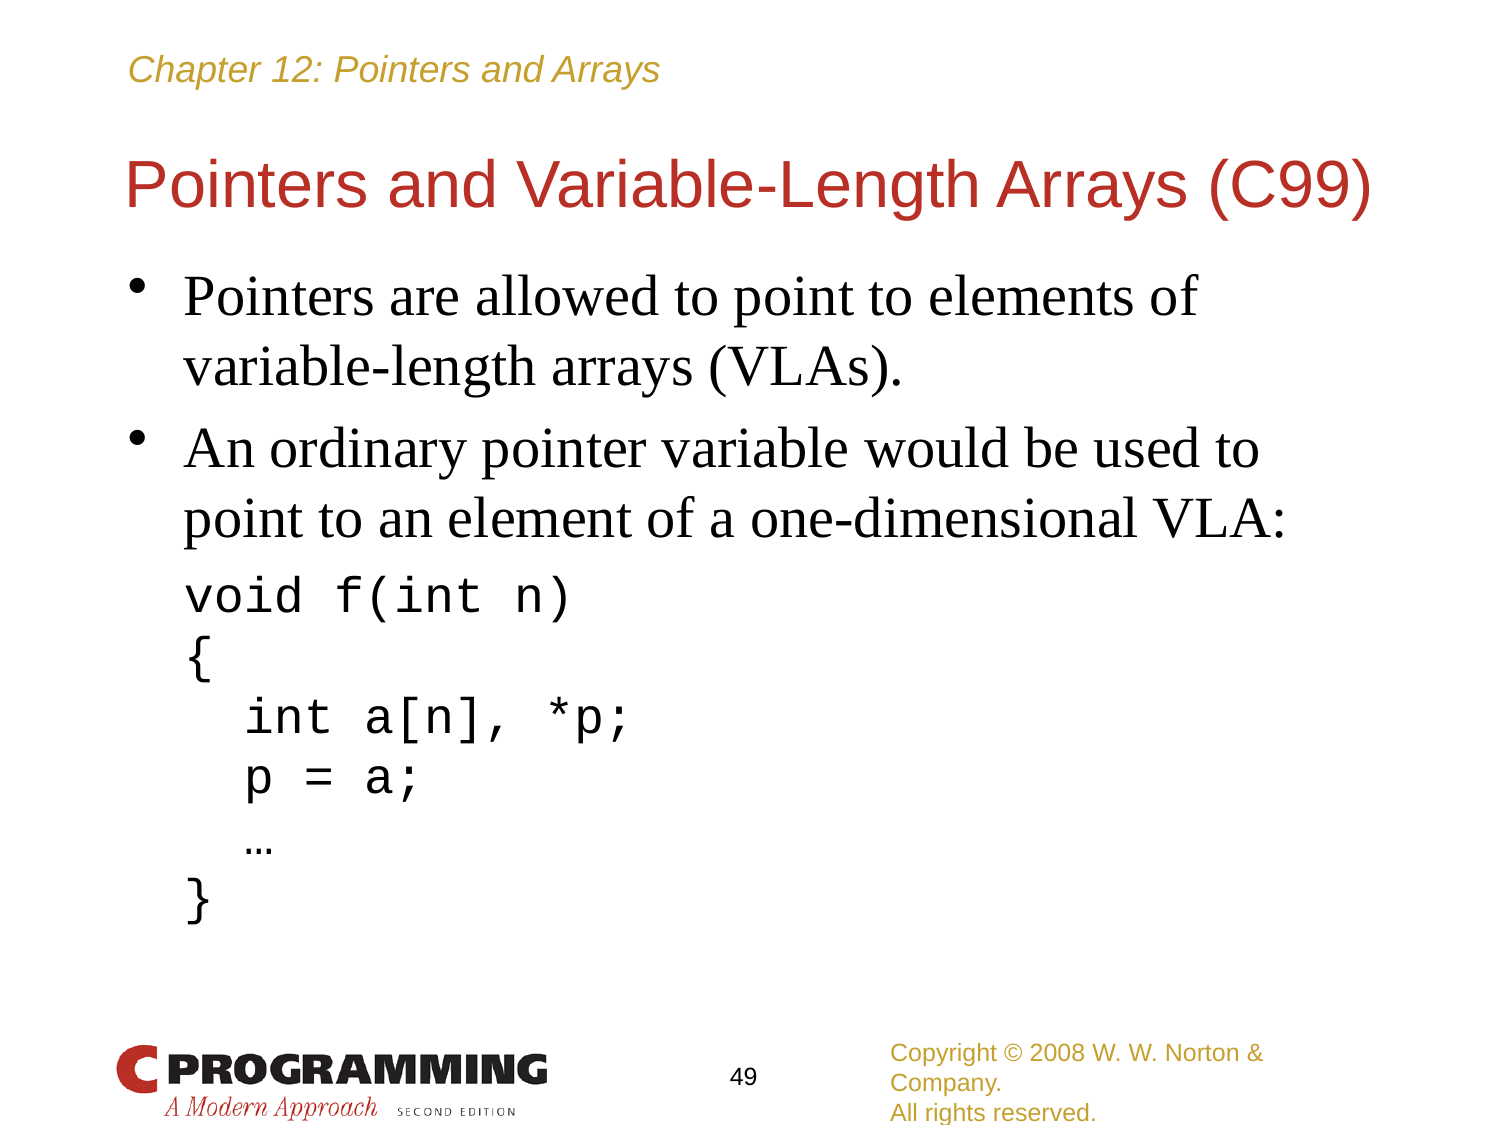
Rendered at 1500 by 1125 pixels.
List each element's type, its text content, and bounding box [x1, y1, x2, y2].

title Pointers and Variable-Length Arrays (C99) [87, 125, 1413, 238]
list Pointers are allowed to point to elements of variable-length arrays (VLAs). An ordinary pointer variable would be used to point to an element of a one-dimensional VLA: void f(int n) { int a[n], *p; p = a; … } [112, 249, 1388, 1038]
picture [112, 1041, 550, 1123]
slide_number 49 [687, 1049, 801, 1101]
footer Copyright © 2008 W. W. Norton & Company. All rights reserved. [874, 1043, 1388, 1119]
